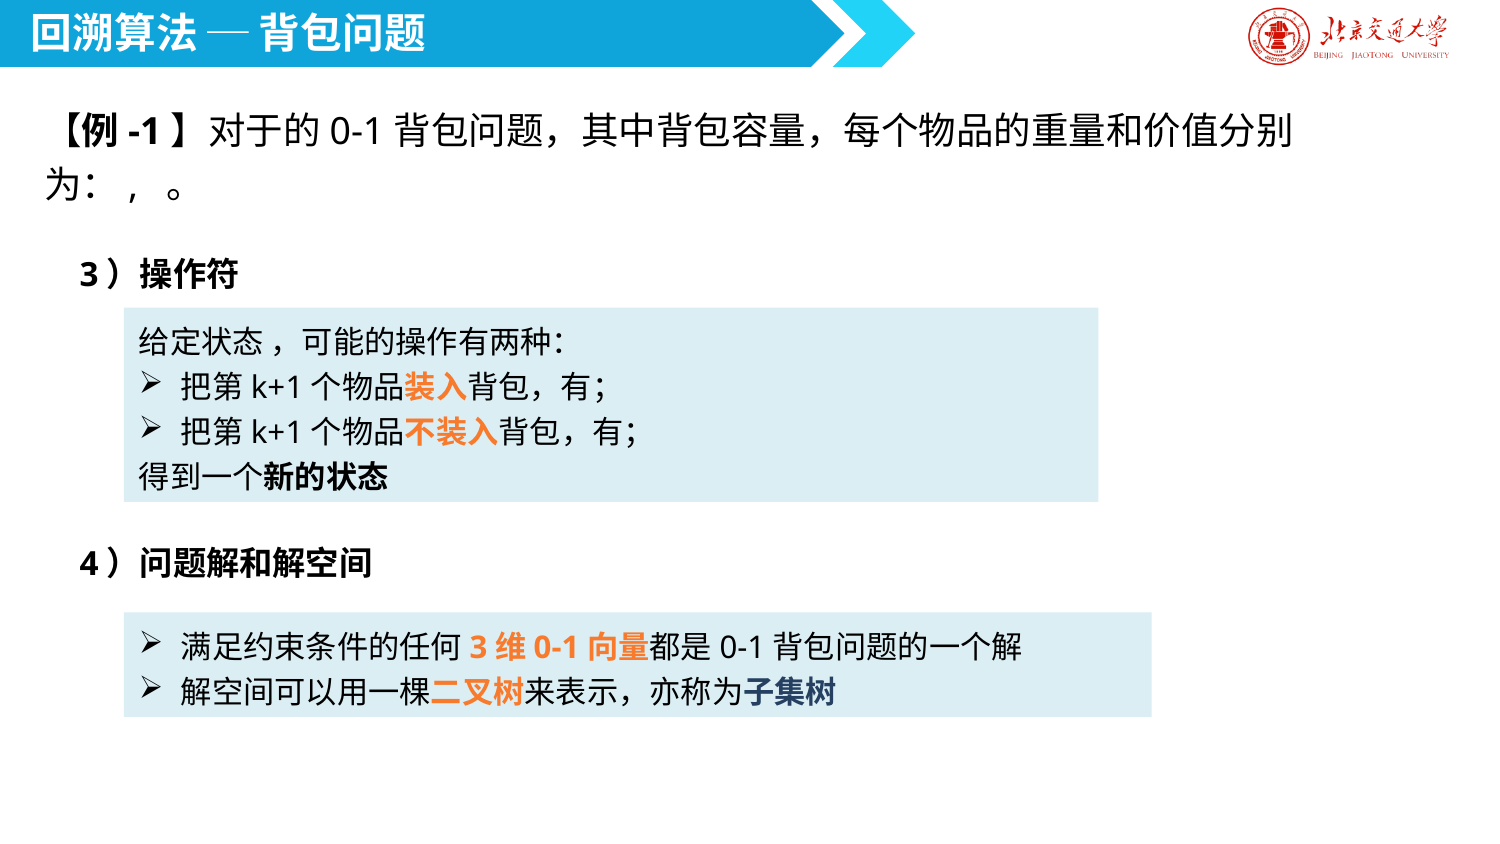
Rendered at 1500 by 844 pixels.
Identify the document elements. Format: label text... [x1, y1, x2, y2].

picture [1246, 5, 1454, 66]
text_box 3）操作符 [64, 237, 1040, 300]
text_box 4）问题解和解空间 [64, 527, 1040, 590]
title 回溯算法 ─ 背包问题 [16, 0, 729, 156]
